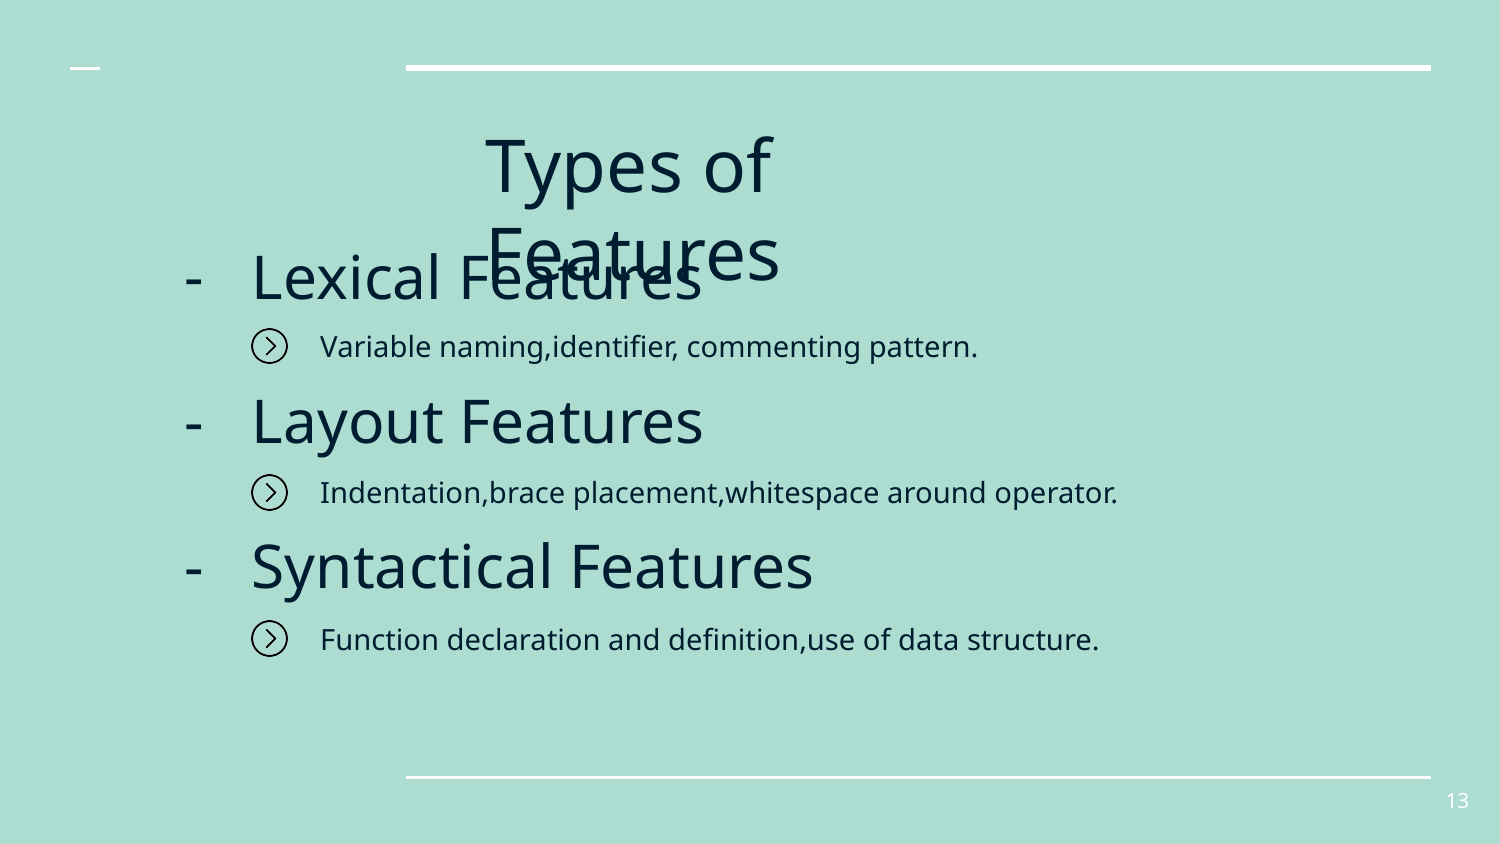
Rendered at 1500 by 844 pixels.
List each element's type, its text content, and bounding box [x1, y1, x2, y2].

picture [251, 620, 288, 657]
slide_number ‹#› [1394, 769, 1484, 834]
text_box Indentation,brace placement,whitespace around operator. [305, 459, 1460, 525]
text_box Variable naming,identifier, commenting pattern. [305, 313, 1460, 379]
picture [251, 474, 288, 511]
text_box Function declaration and definition,use of data structure. [305, 605, 1460, 671]
text_box Lexical Features Layout Features Syntactical Features [161, 223, 1274, 616]
text_box Types of Features [470, 104, 1067, 223]
picture [251, 328, 288, 365]
